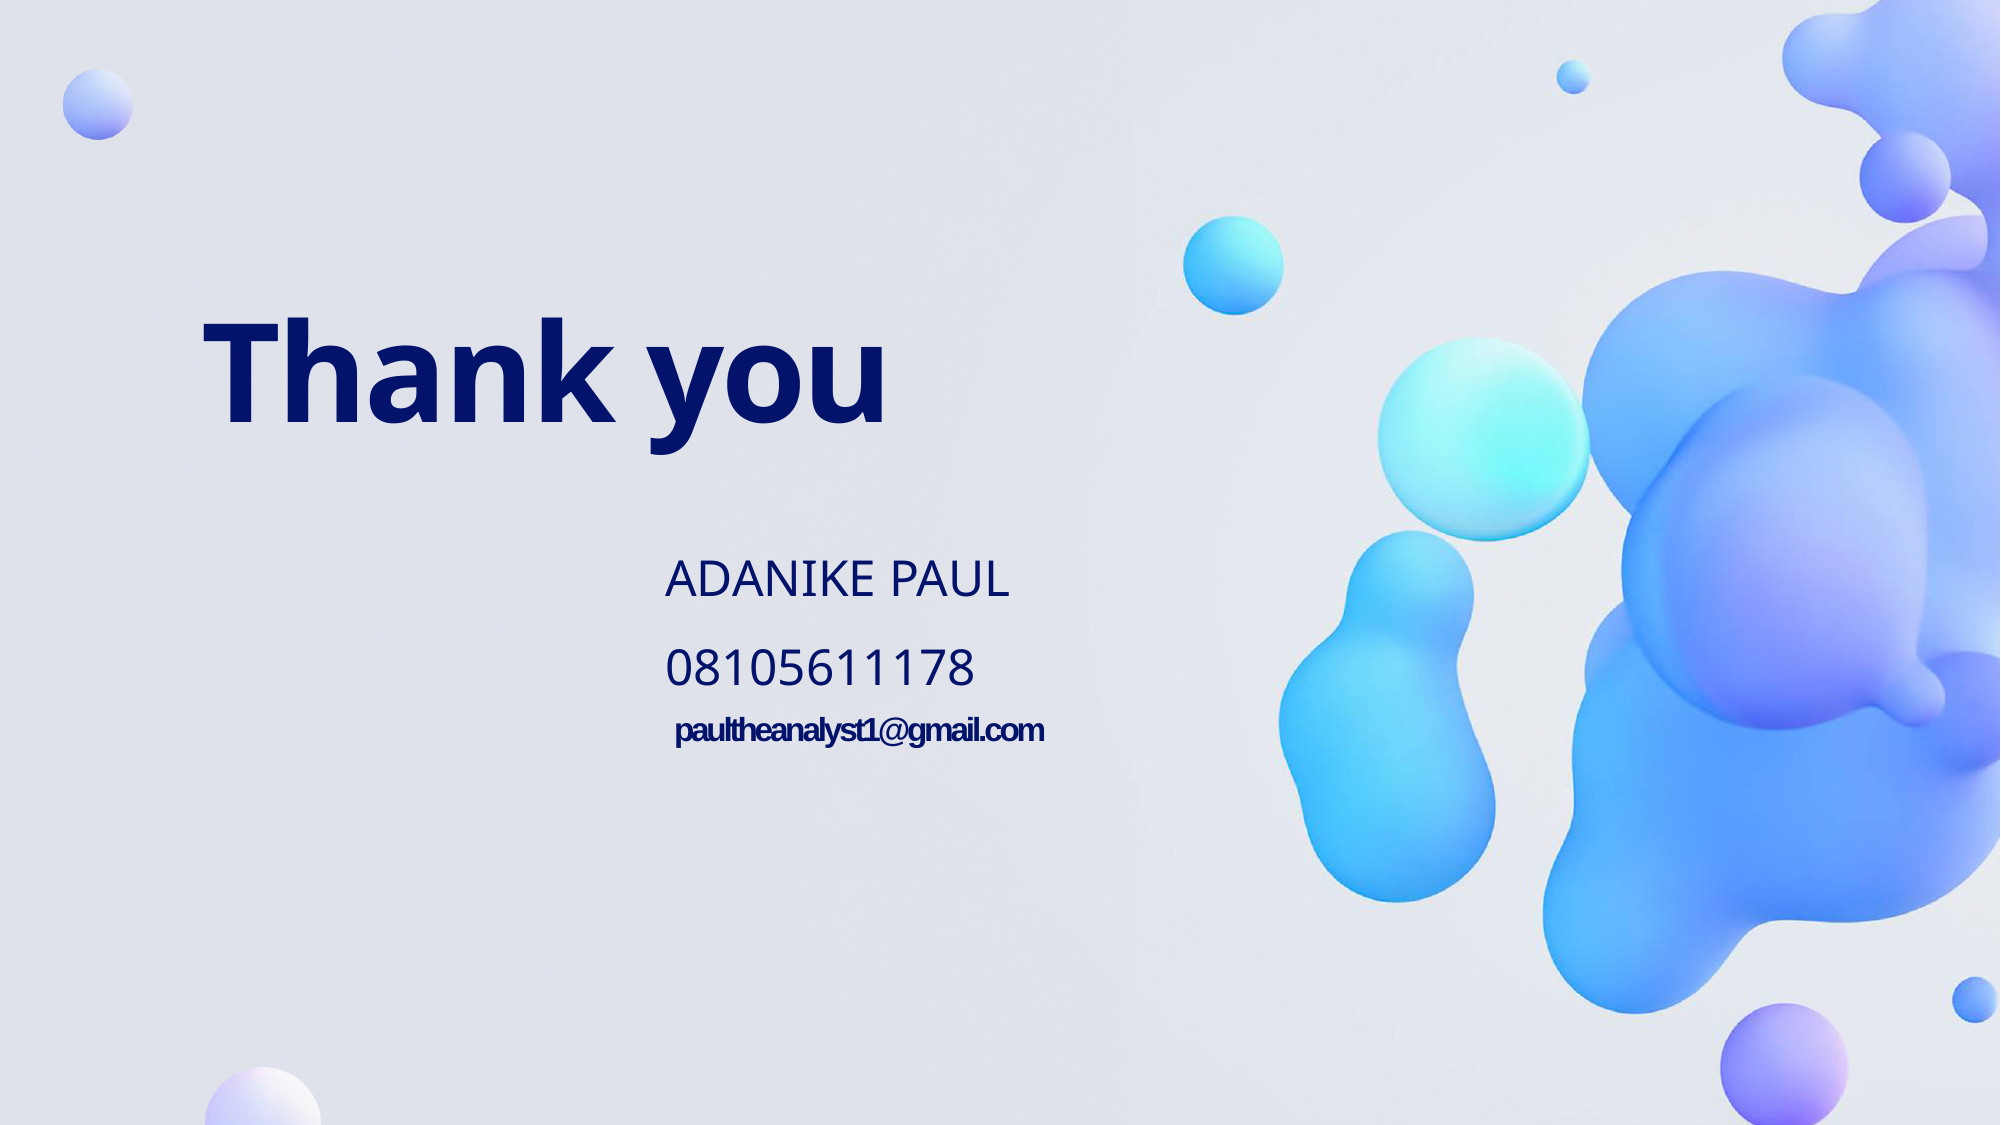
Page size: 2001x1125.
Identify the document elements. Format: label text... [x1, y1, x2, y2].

subtitle ADANIKE PAUL 08105611178 [650, 510, 1262, 705]
picture [0, 0, 2000, 1125]
title Thank you [186, 9, 1812, 460]
text_box paultheanalyst1@gmail.com [649, 696, 1152, 756]
